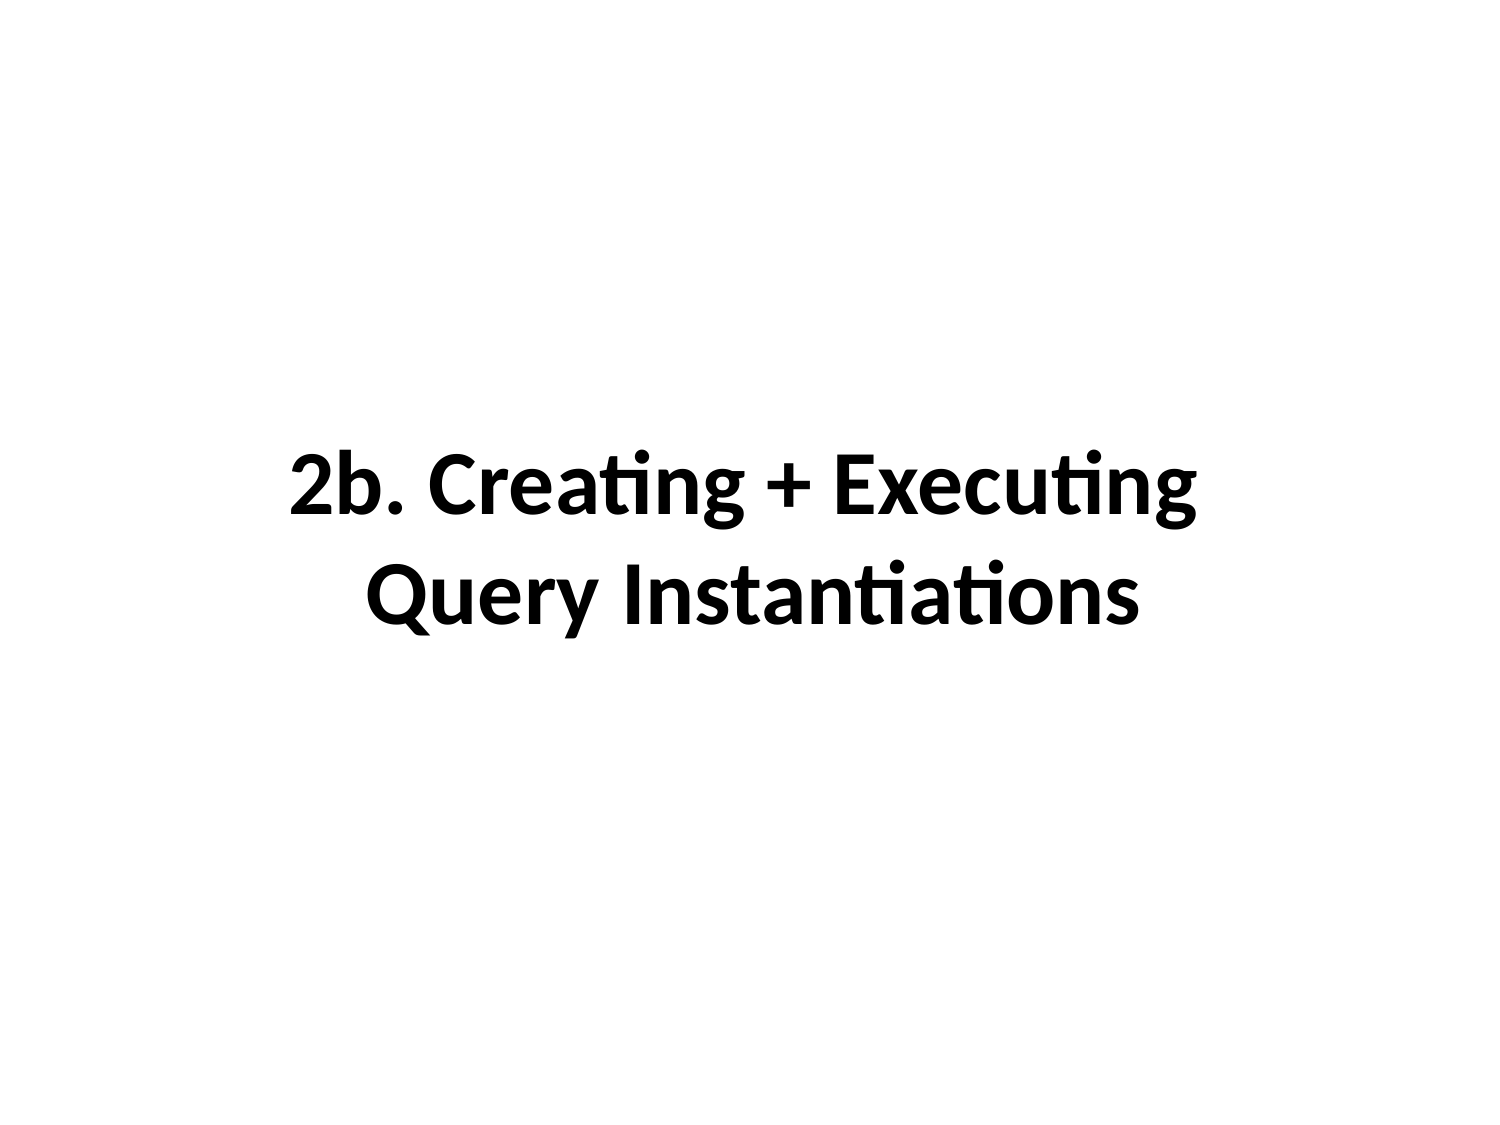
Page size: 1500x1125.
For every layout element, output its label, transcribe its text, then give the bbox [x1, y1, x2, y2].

title 2b. Creating + Executing Query Instantiations [106, 349, 1382, 717]
